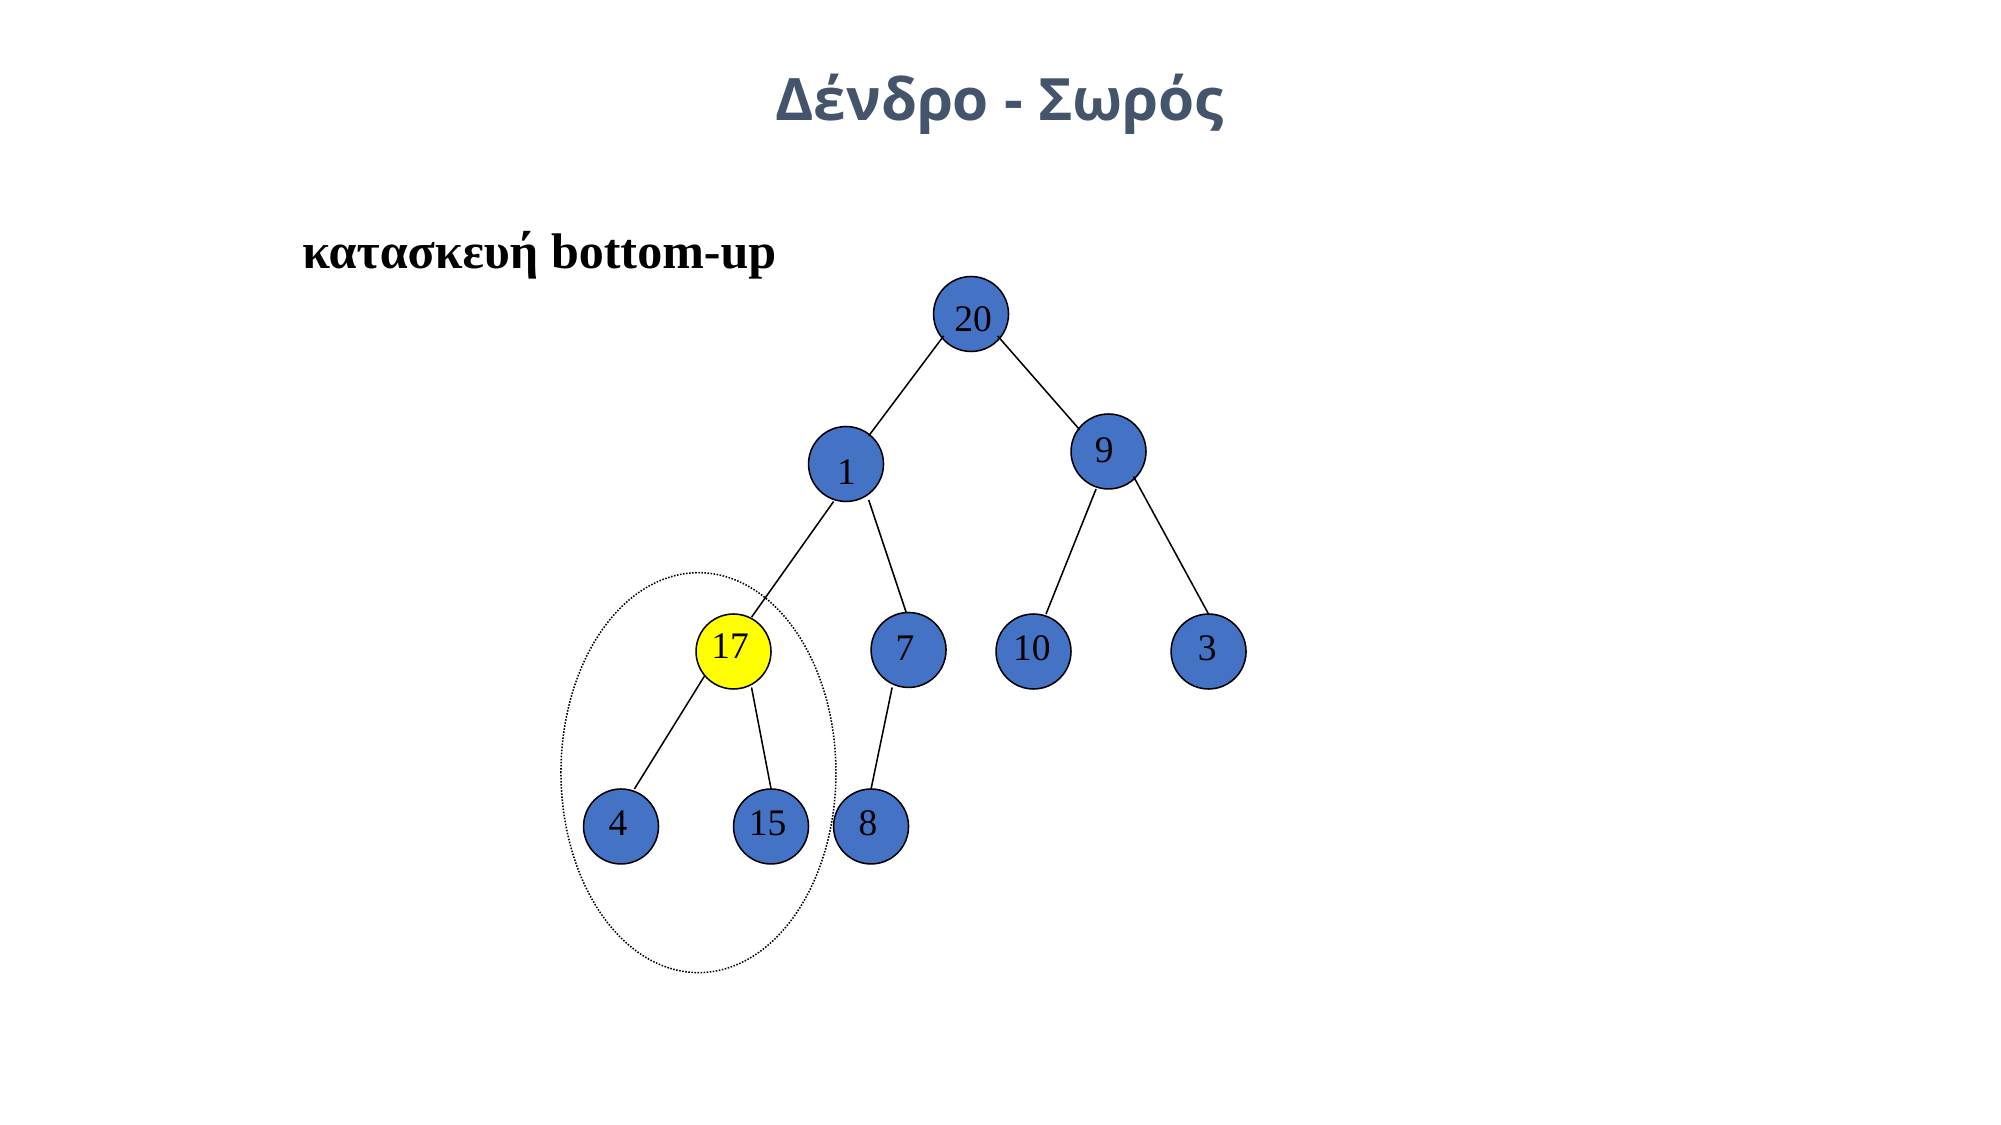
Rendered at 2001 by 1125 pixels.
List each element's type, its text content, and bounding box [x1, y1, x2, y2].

text_box Δένδρο - Σωρός [362, 54, 1638, 138]
text_box 8 [843, 790, 893, 851]
text_box [583, 796, 659, 864]
text_box 17 [696, 613, 764, 674]
text_box 10 [998, 615, 1066, 675]
text_box 1 [822, 439, 871, 499]
text_box [1082, 420, 1147, 489]
text_box [953, 347, 989, 352]
text_box [703, 629, 772, 689]
text_box 4 [593, 790, 643, 851]
text_box [1004, 675, 1063, 689]
text_box 20 [939, 286, 1007, 347]
text_box [1093, 413, 1124, 417]
text_box [871, 619, 947, 688]
text_box [808, 426, 884, 493]
text_box 15 [734, 790, 802, 851]
text_box [1171, 622, 1247, 689]
text_box 7 [880, 615, 930, 675]
text_box [833, 796, 909, 864]
text_box 9 [1079, 417, 1129, 478]
text_box [1066, 632, 1072, 671]
text_box [933, 294, 939, 334]
text_box [946, 276, 996, 286]
text_box [802, 805, 809, 848]
text_box κατασκευή bottom-up [287, 210, 792, 286]
text_box [560, 572, 836, 973]
text_box 3 [1183, 615, 1232, 675]
text_box [742, 851, 800, 864]
text_box [1071, 429, 1079, 475]
